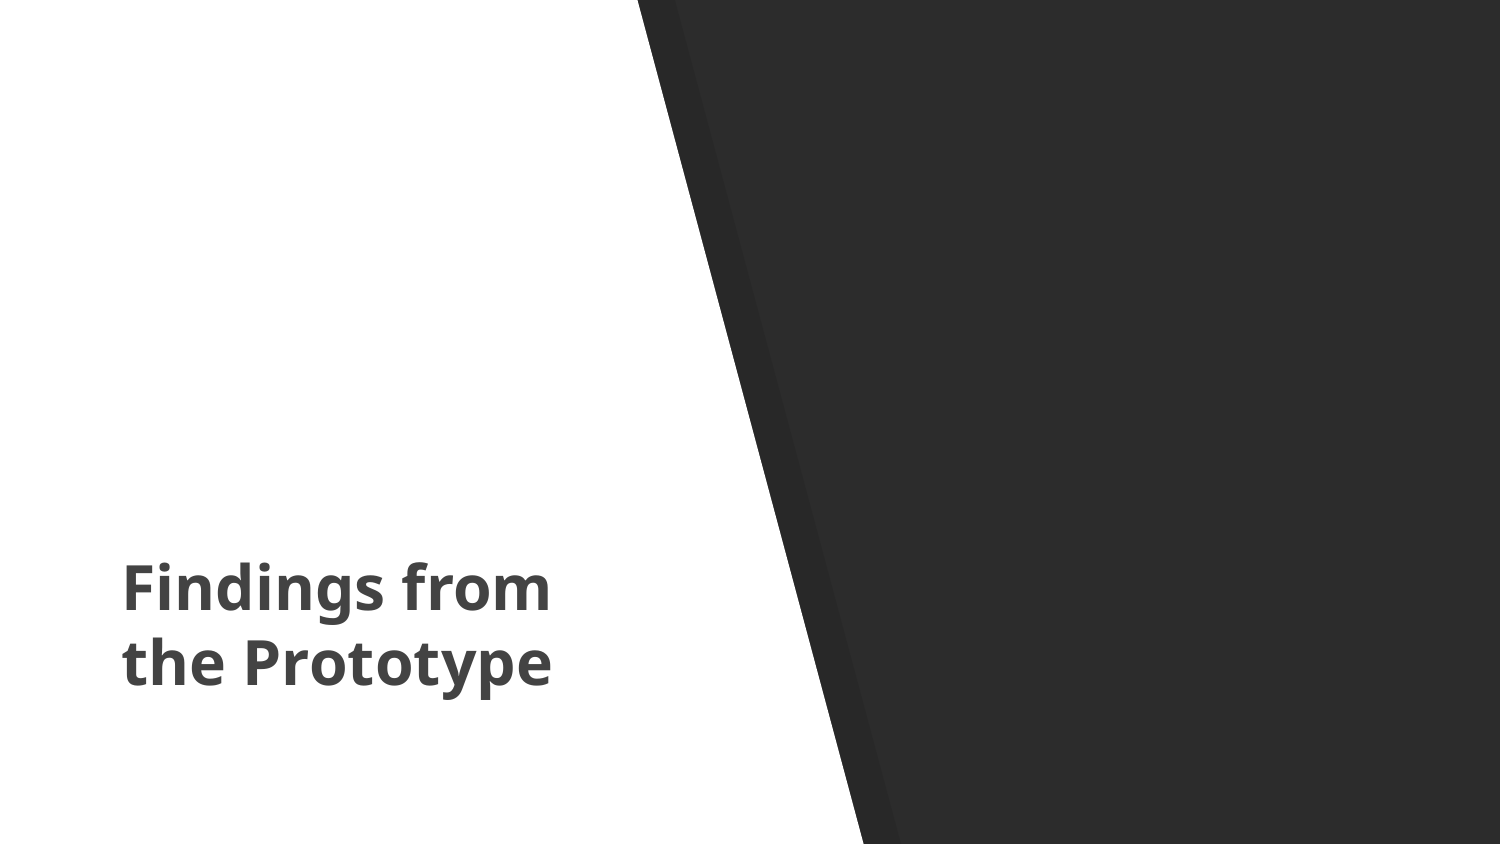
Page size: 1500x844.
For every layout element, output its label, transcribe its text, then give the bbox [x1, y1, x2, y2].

title Findings from the Prototype [106, 222, 685, 713]
